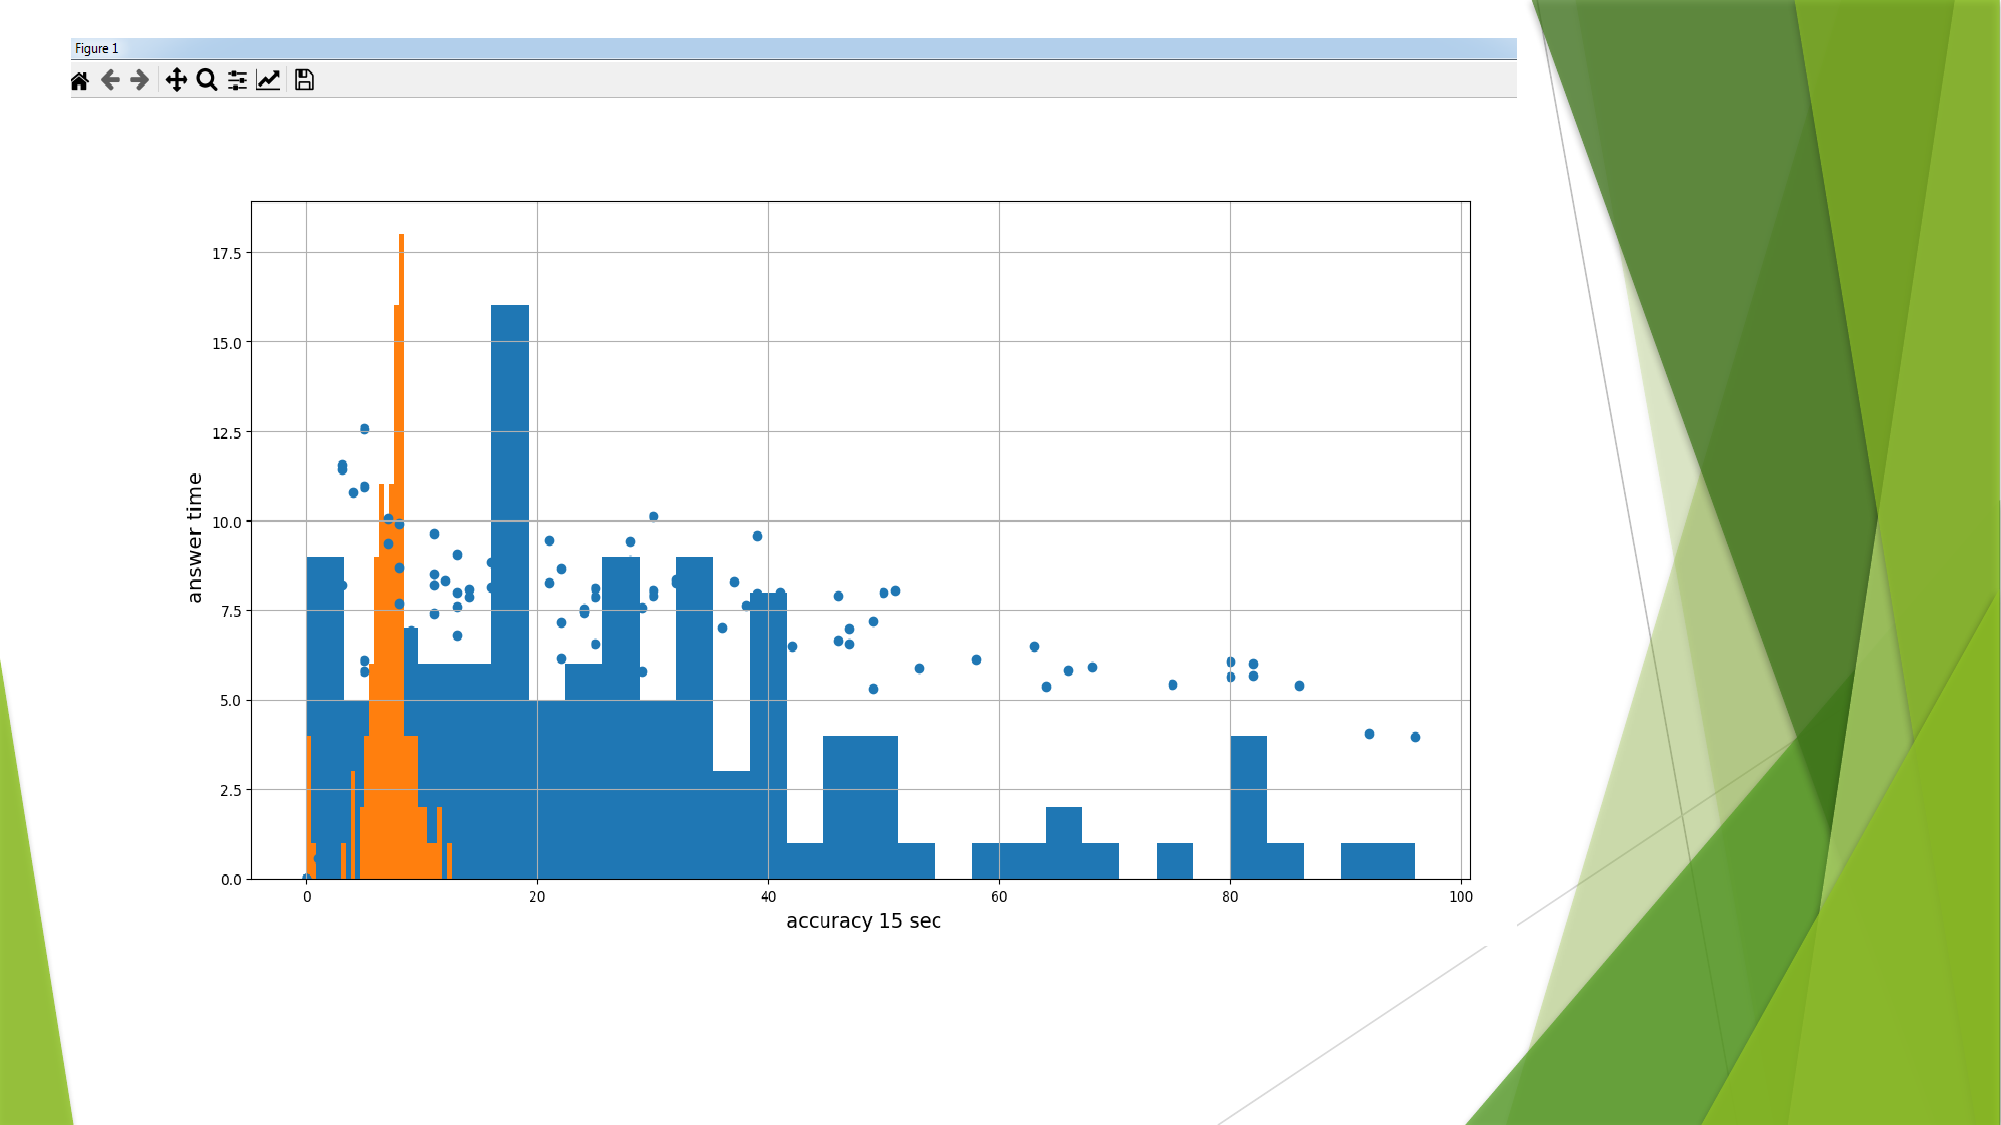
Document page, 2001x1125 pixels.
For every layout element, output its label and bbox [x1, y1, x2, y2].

picture [70, 37, 1517, 947]
